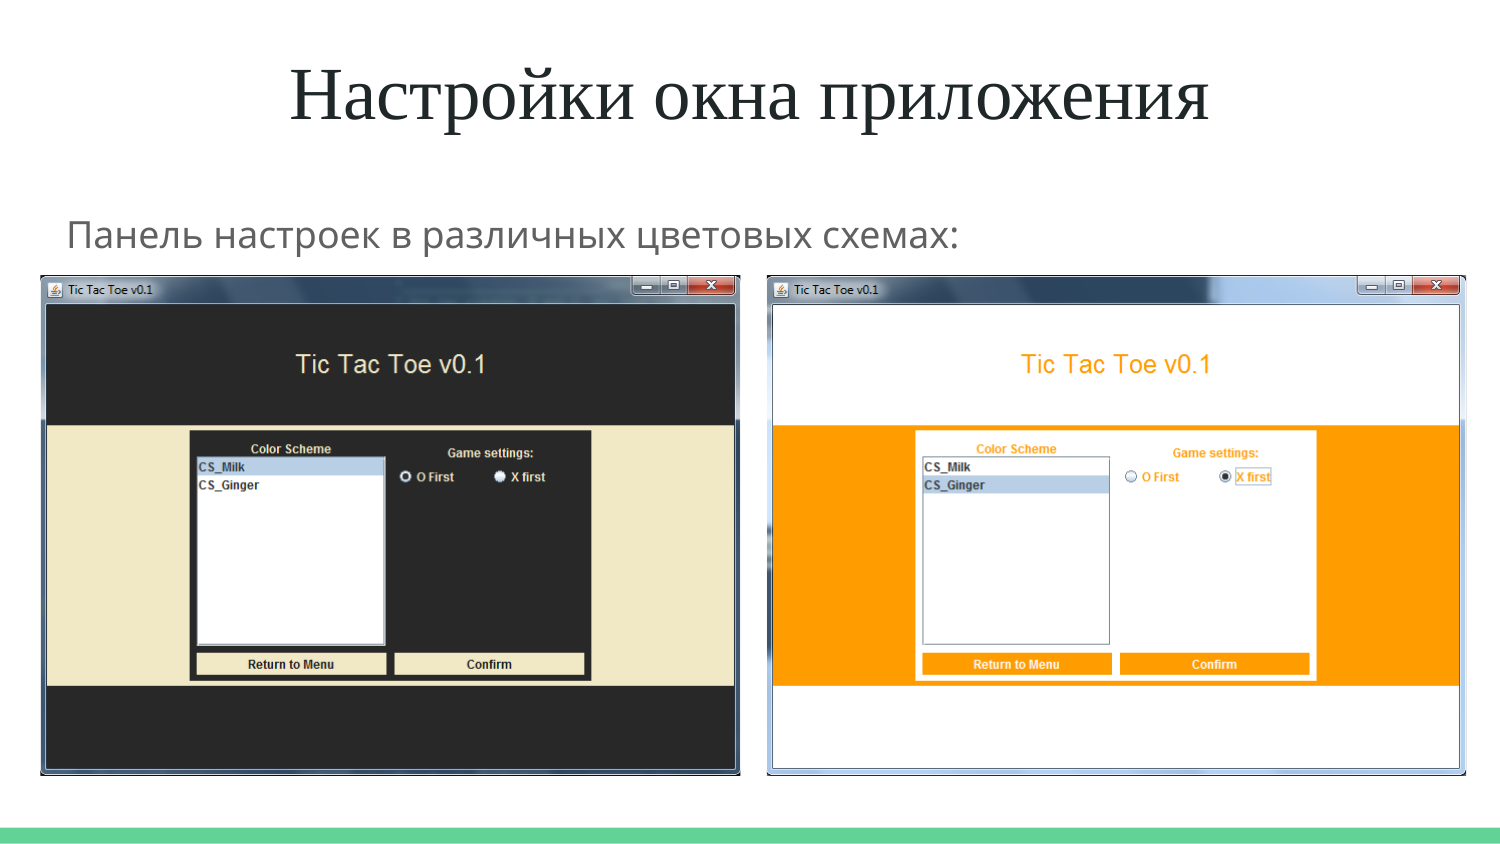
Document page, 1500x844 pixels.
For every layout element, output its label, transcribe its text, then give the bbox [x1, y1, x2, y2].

picture [766, 275, 1467, 776]
picture [40, 274, 741, 776]
title Настройки окна приложения [51, 42, 1449, 137]
list Панель настроек в различных цветовых схемах: [51, 189, 1300, 248]
